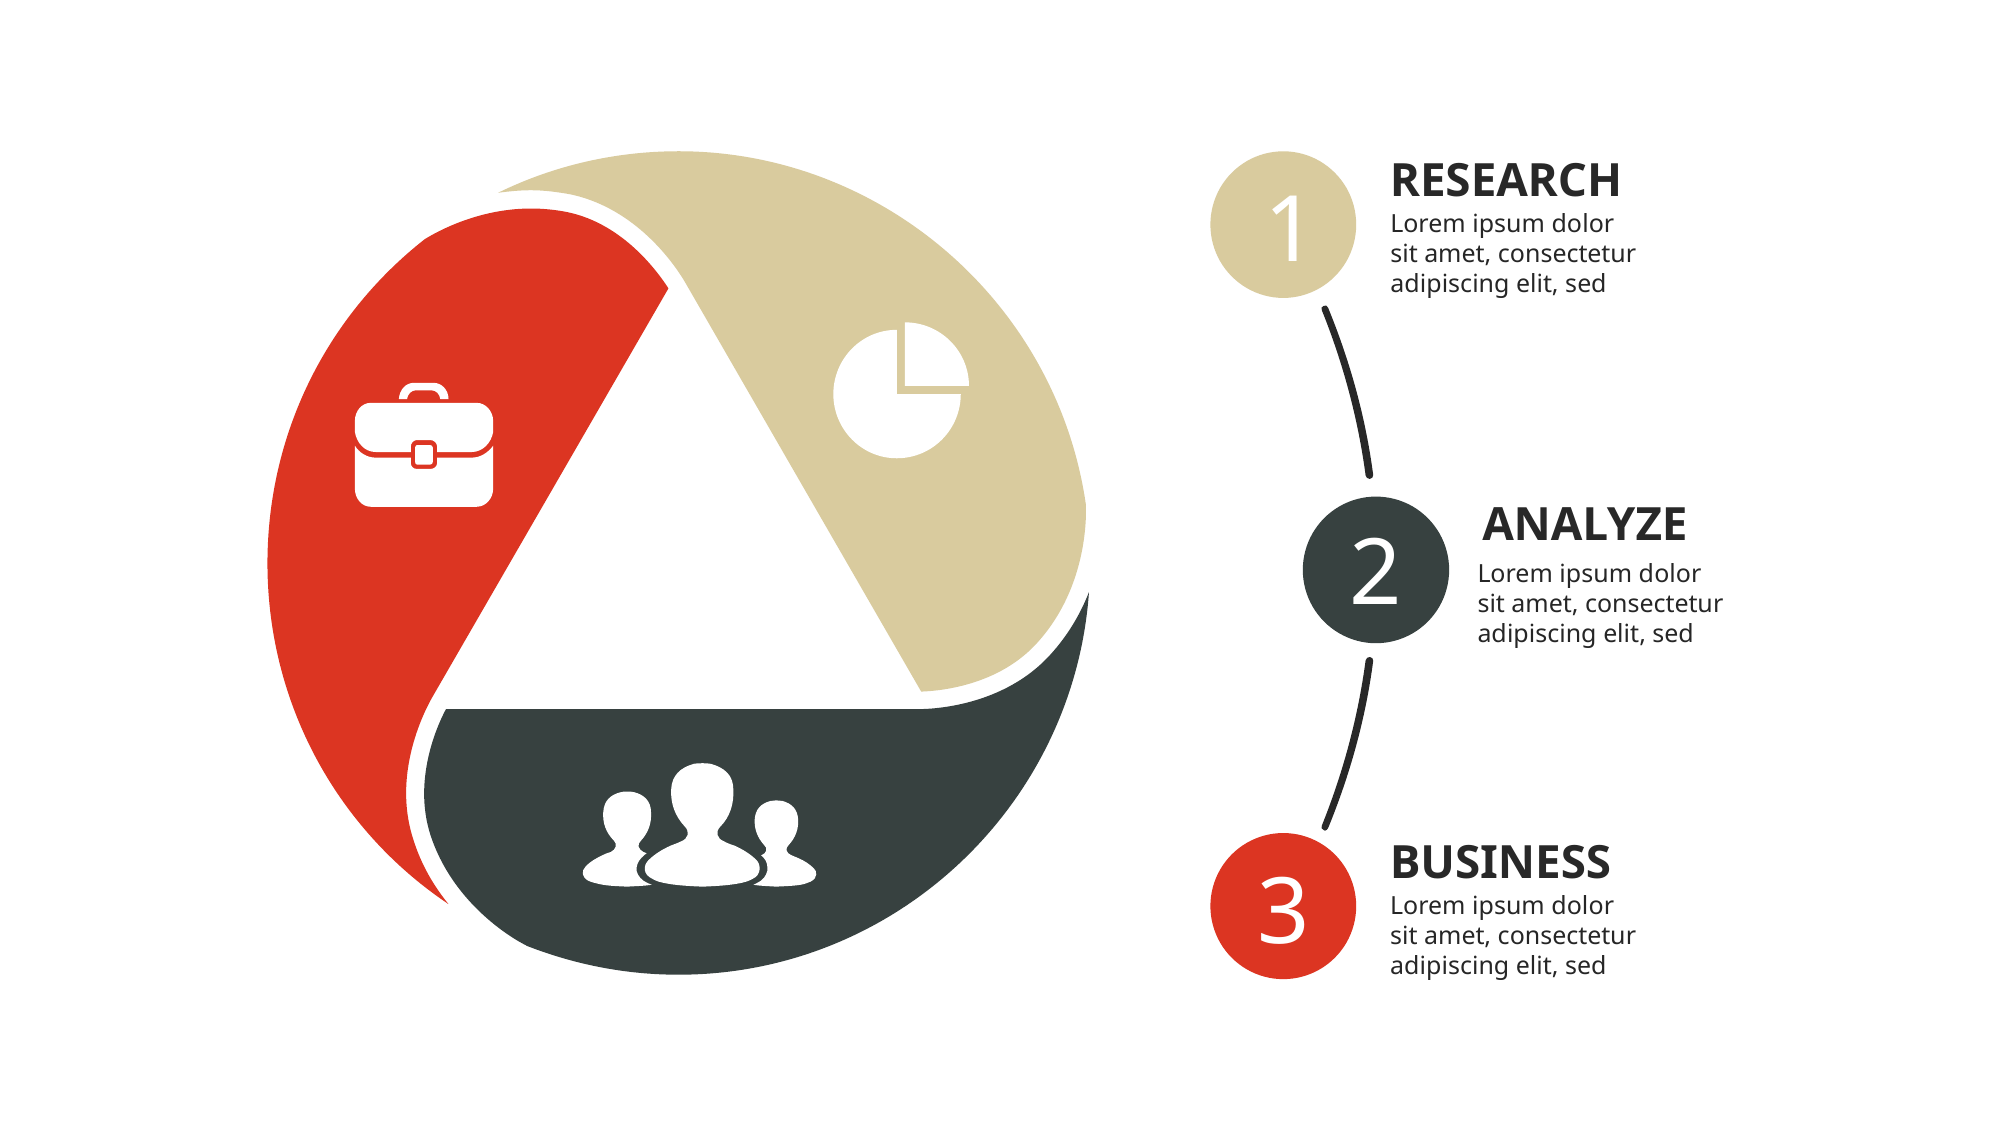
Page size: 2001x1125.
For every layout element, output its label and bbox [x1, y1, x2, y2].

text_box [1321, 657, 1374, 831]
text_box [1375, 150, 1654, 306]
text_box [1302, 496, 1458, 648]
text_box [1321, 306, 1374, 479]
text_box [498, 151, 1091, 692]
text_box [1375, 832, 1654, 988]
text_box [412, 692, 1089, 975]
text_box [1462, 495, 1741, 656]
text_box [267, 208, 669, 905]
text_box [1210, 832, 1365, 987]
text_box [1210, 151, 1357, 306]
